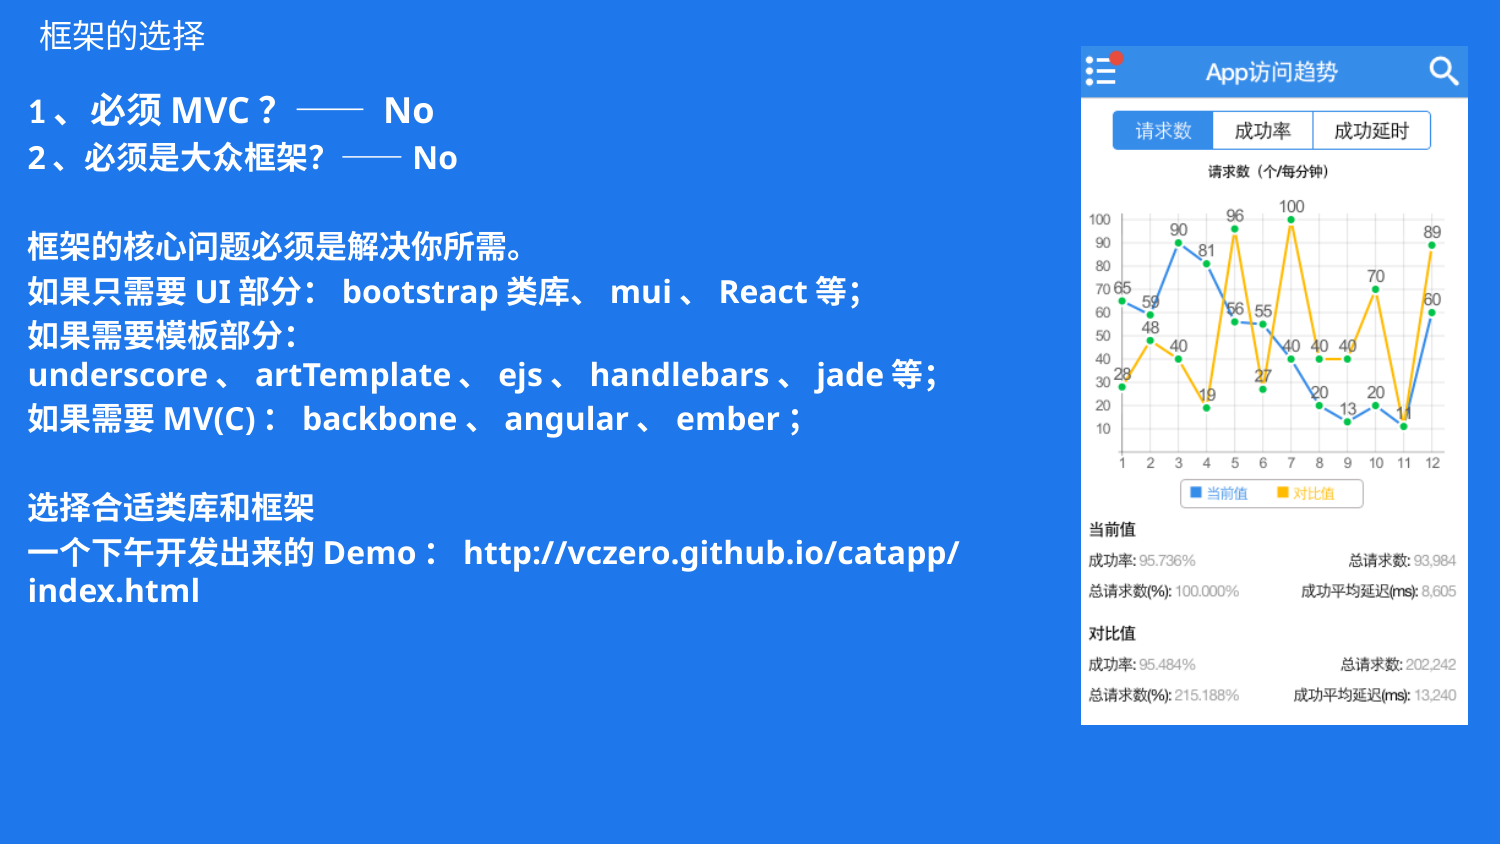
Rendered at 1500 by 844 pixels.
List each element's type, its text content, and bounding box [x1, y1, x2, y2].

picture [0, 0, 1500, 844]
subtitle 1、必须MVC？—— No 2、必须是大众框架？——No 框架的核心问题必须是解决你所需。 如果只需要UI部分：bootstrap类库、mui、React等； 如果需要模板部分：underscore、artTemplate、ejs、handlebars、jade等； 如果需要MV(C)：backbone、angular、ember； 选择合适类库和框架 一个下午开发出来的Demo：http://vczero.github.io/catapp/index.html [12, 80, 1061, 621]
text_box 框架的选择 [24, 7, 713, 63]
